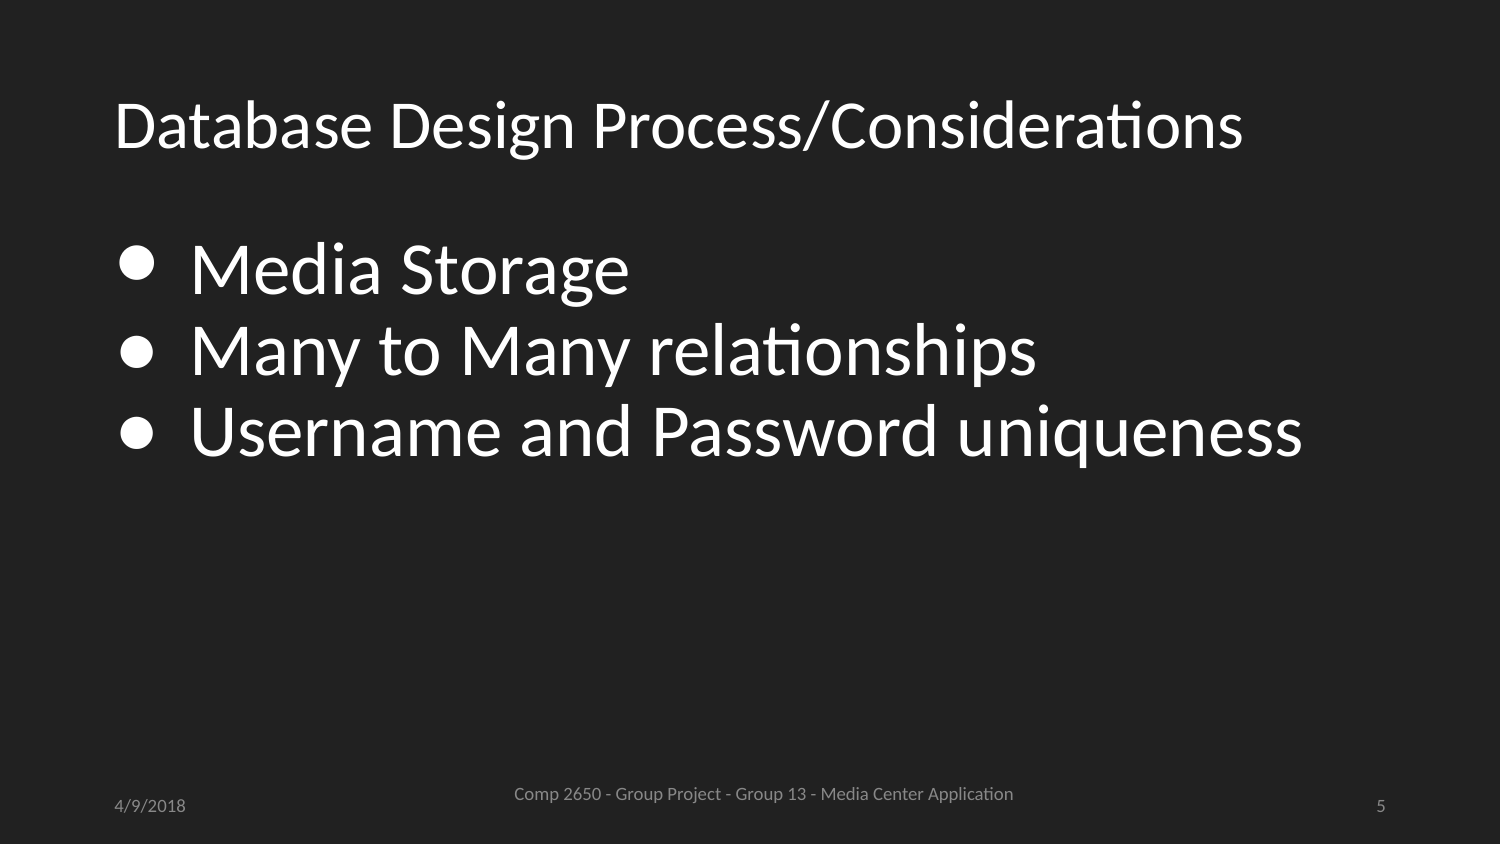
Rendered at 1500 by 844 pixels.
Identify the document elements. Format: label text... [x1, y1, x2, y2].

slide_number 5 [1059, 782, 1397, 827]
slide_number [103, 782, 441, 827]
list Media Storage Many to Many relationships Username and Password uniqueness [103, 224, 1397, 760]
title Database Design Process/Considerations [103, 44, 1397, 208]
footer Comp 2650 - Group Project - Group 13 - Media Center Application [496, 782, 1032, 827]
